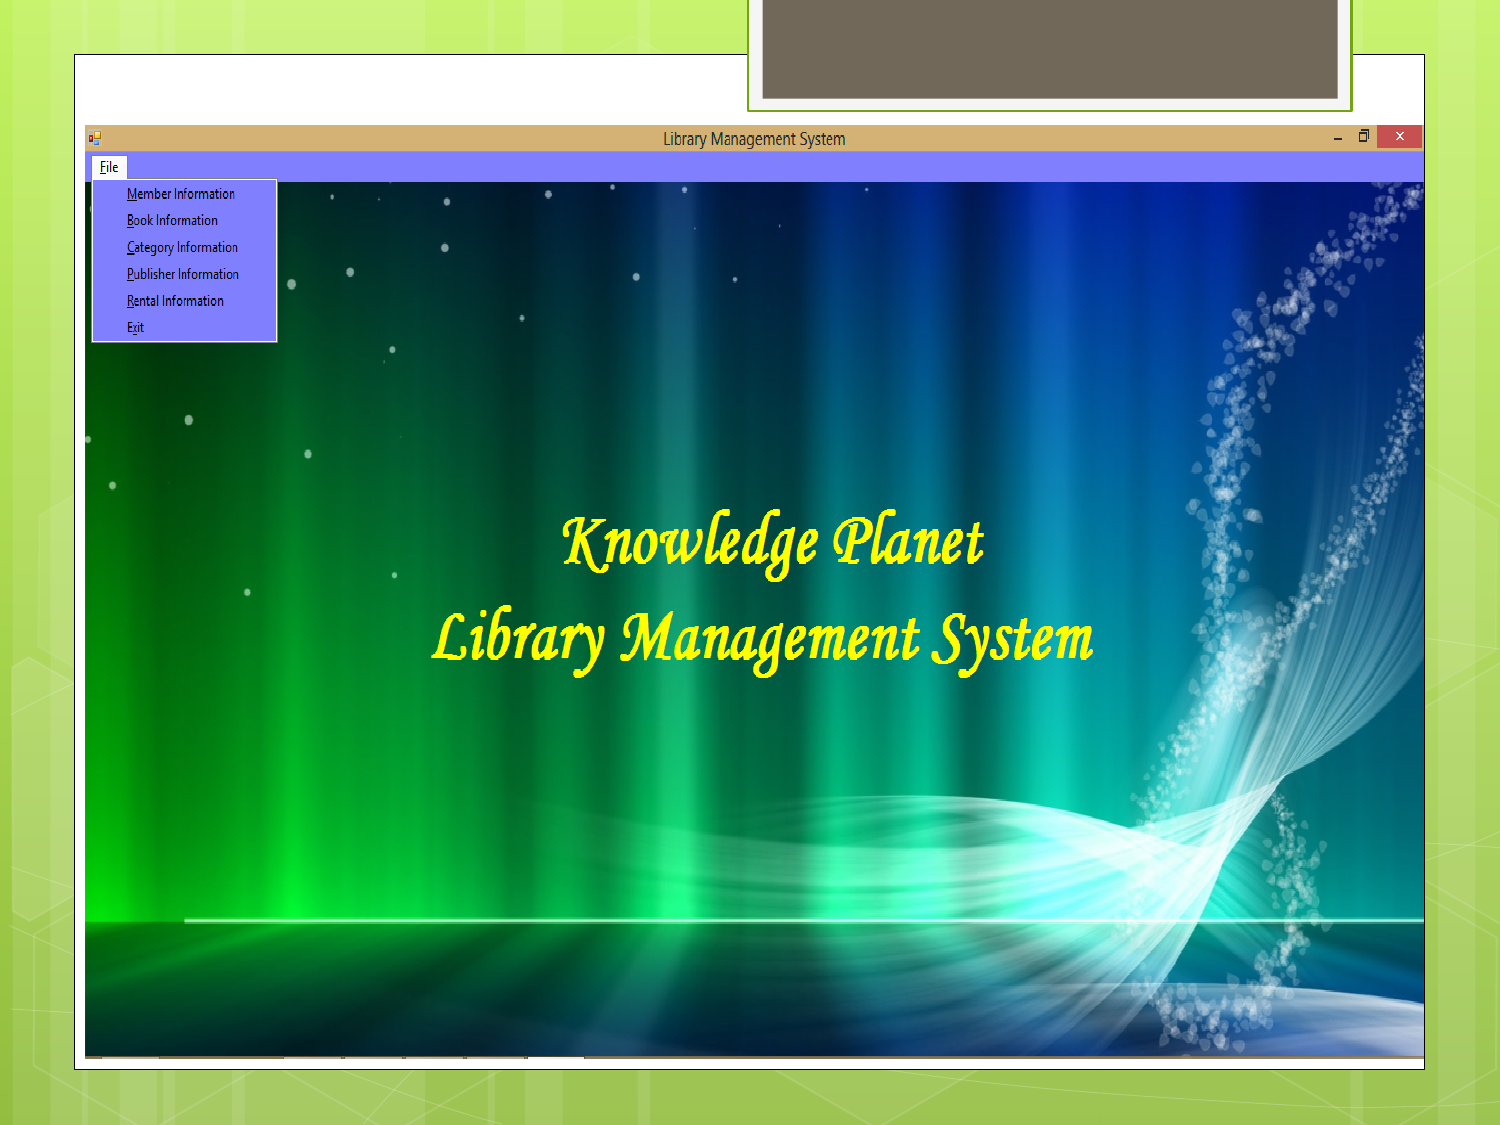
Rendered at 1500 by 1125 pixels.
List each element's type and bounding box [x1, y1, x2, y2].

picture [84, 125, 1424, 1059]
